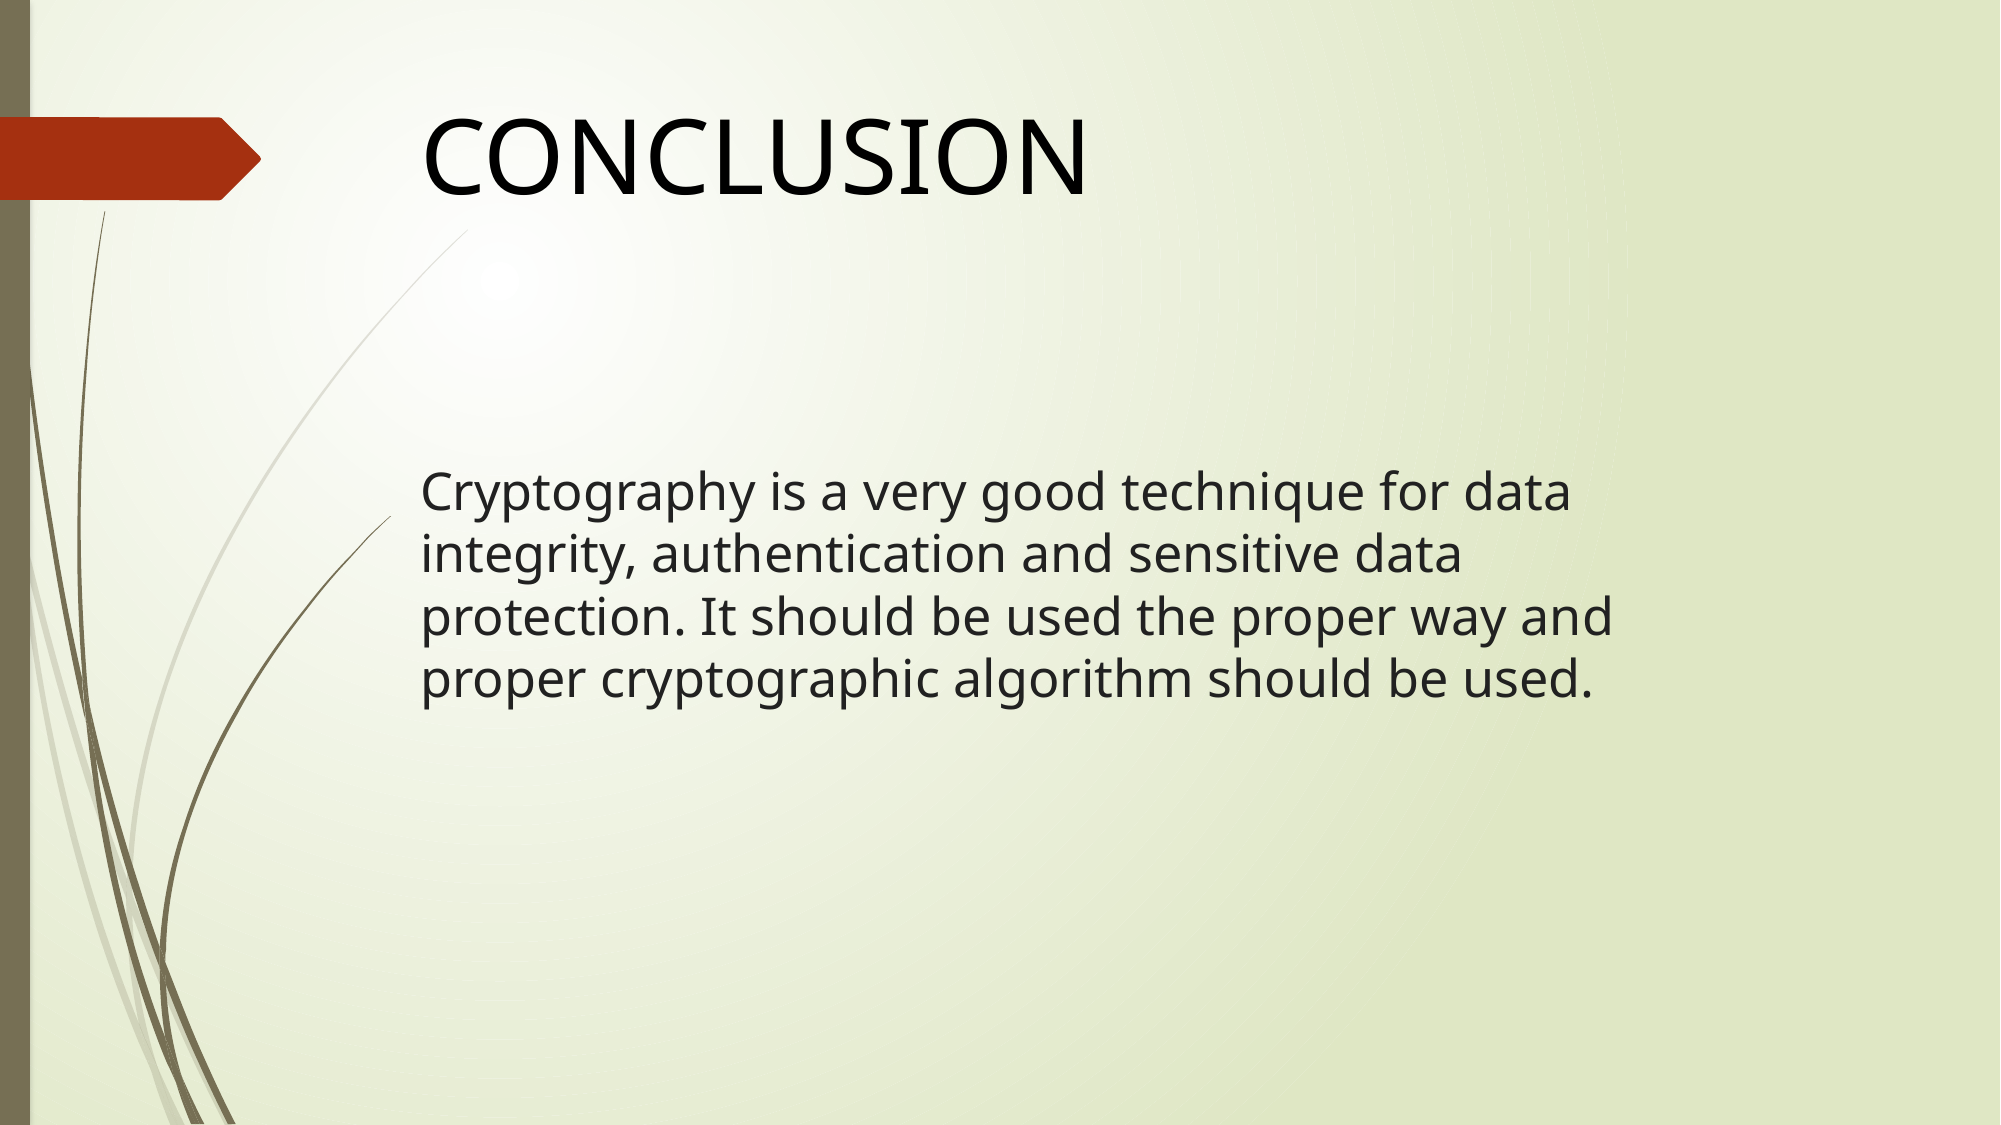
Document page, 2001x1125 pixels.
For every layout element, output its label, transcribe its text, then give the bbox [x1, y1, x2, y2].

text_box CONCLUSION [405, 82, 1529, 223]
text_box Cryptography is a very good technique for data integrity, authentication and sensitive data protection. It should be used the proper way and proper cryptographic algorithm should be used. [405, 405, 1759, 716]
